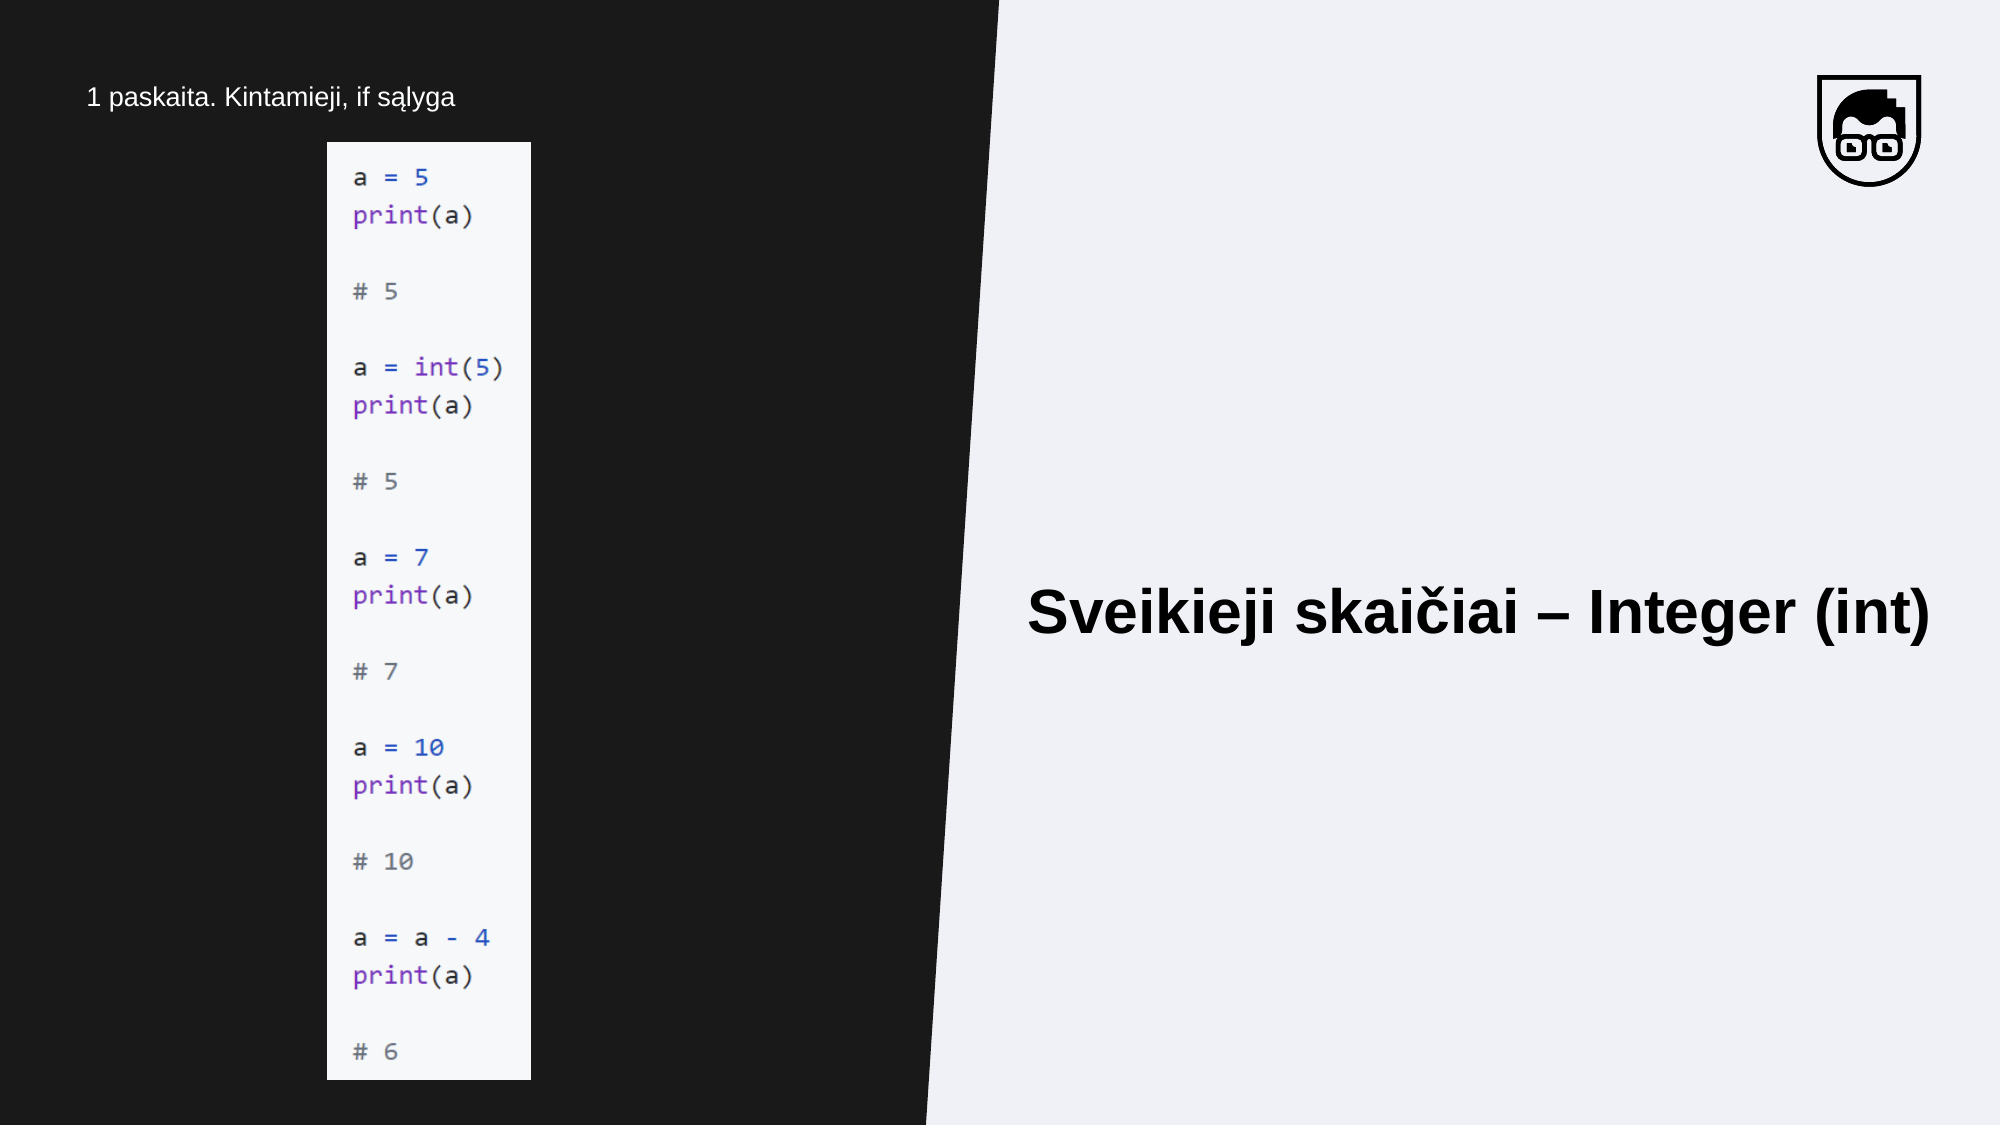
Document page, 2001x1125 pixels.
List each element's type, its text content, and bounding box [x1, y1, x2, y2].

text_box 1 paskaita. Kintamieji, if sąlyga [78, 75, 1000, 150]
text_box Sveikieji skaičiai – Integer (int) [1020, 571, 1977, 742]
picture [326, 142, 531, 1080]
